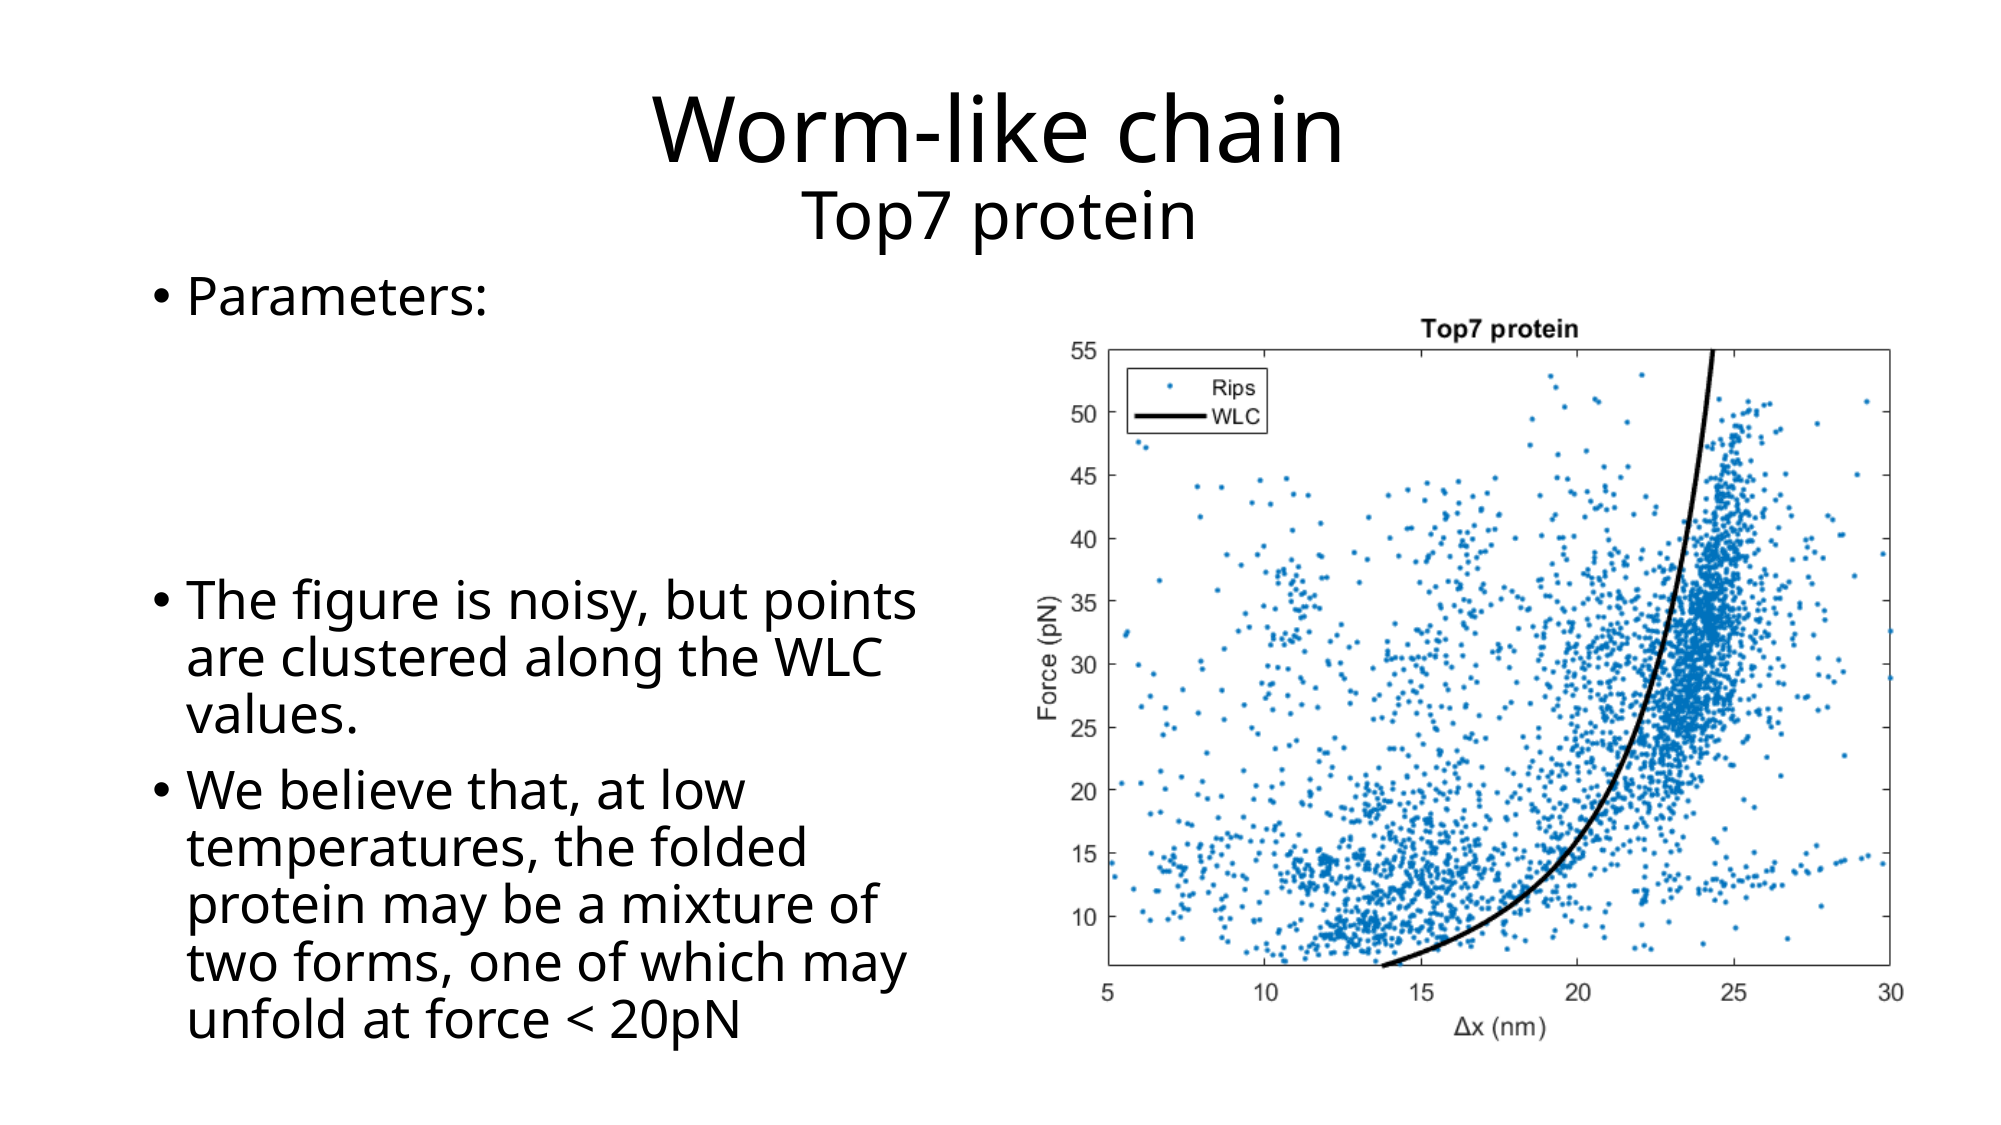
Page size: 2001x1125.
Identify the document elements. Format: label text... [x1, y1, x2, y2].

title Worm-like chain Top7 protein [137, 59, 1863, 278]
picture [976, 293, 1987, 1051]
